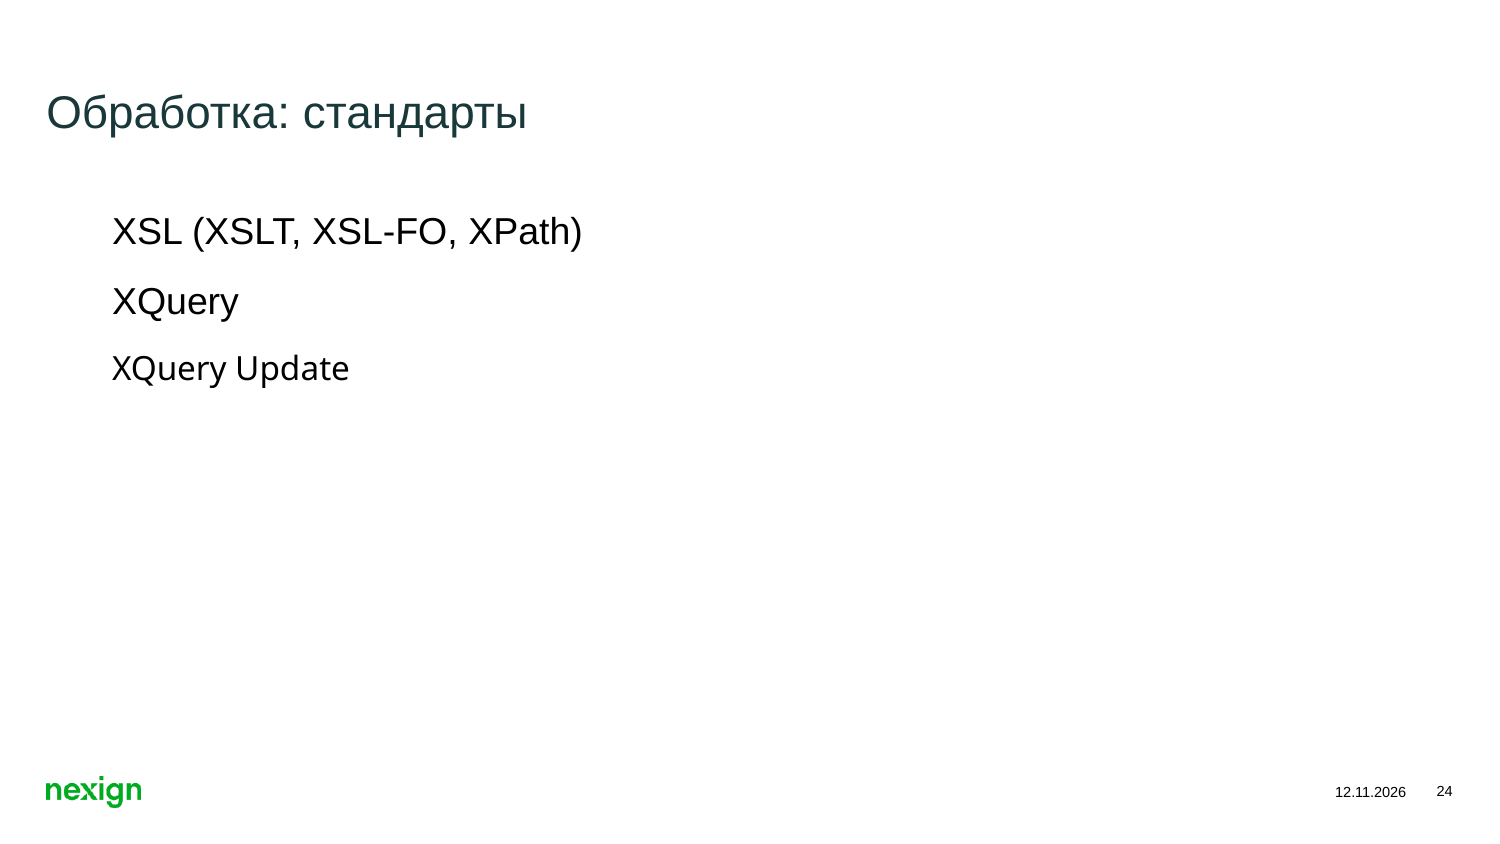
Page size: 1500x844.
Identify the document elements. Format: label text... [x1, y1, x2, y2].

slide_number 24 [1406, 752, 1453, 800]
text_box XSL (XSLT, XSL-FO, XPath) XQuery XQuery Update [112, 206, 1270, 729]
title Обработка: стандарты [46, 43, 1453, 139]
picture [46, 776, 141, 808]
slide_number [1311, 777, 1407, 800]
